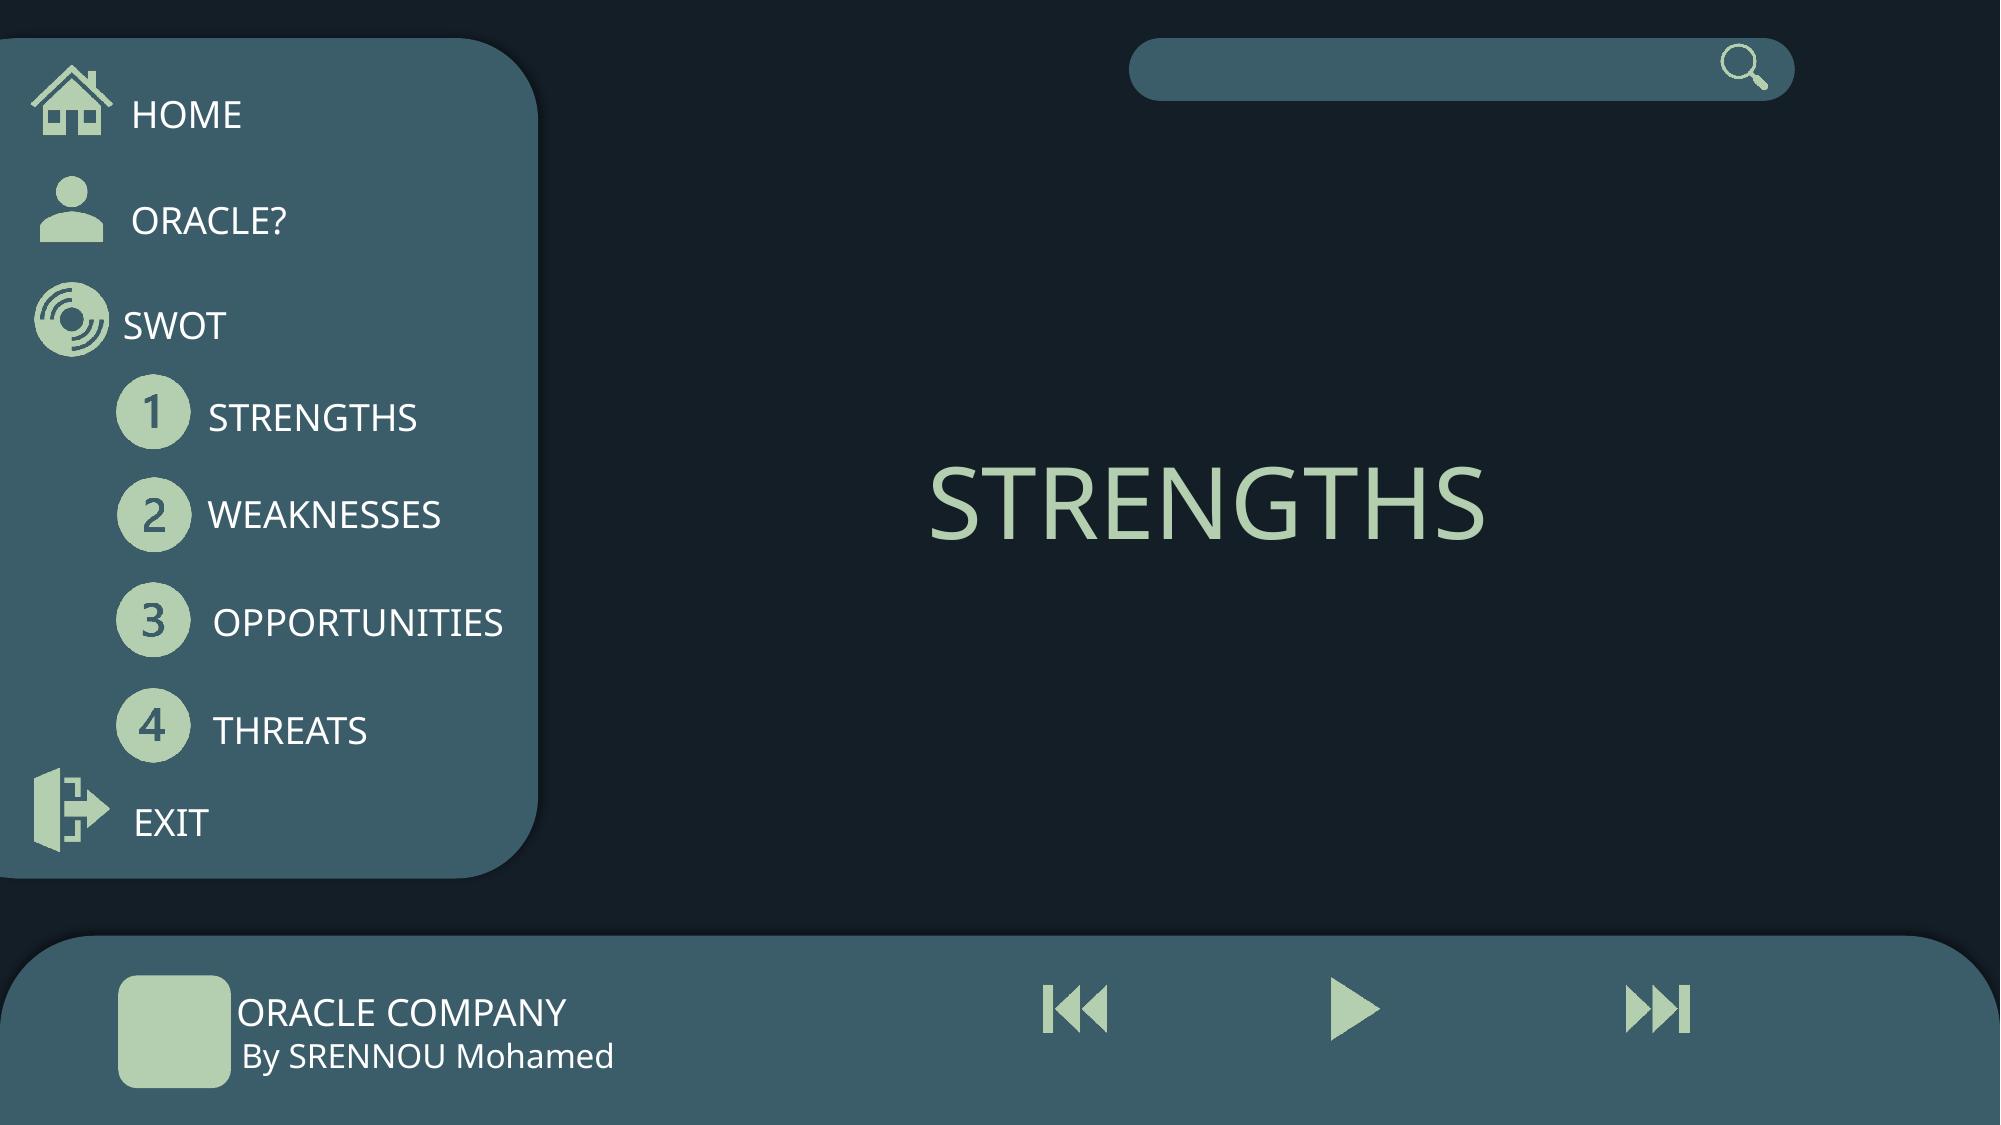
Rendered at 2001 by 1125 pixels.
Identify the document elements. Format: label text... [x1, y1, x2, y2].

text_box [0, 934, 2000, 1125]
text_box [1127, 36, 1796, 102]
text_box THREATS [200, 700, 383, 760]
text_box ORACLE COMPANY [221, 981, 582, 1042]
picture [1033, 967, 1116, 1051]
picture [1715, 37, 1773, 95]
text_box SWOT [119, 294, 242, 355]
picture [24, 162, 119, 256]
picture [24, 52, 119, 147]
picture [106, 572, 200, 667]
text_box [0, 36, 540, 880]
text_box HOME [119, 83, 258, 144]
text_box [117, 974, 227, 1090]
text_box By SRENNOU Mohamed [226, 1027, 631, 1083]
picture [24, 272, 200, 459]
text_box ORACLE? [119, 189, 302, 249]
text_box EXIT [119, 791, 225, 852]
picture [24, 678, 200, 857]
picture [1314, 967, 1397, 1051]
picture [1616, 967, 1699, 1051]
text_box OPPORTUNITIES [200, 591, 519, 652]
text_box STRENGTHS [912, 432, 1504, 567]
picture [107, 467, 201, 562]
text_box WEAKNESSES [201, 483, 457, 544]
text_box STRENGTHS [200, 386, 433, 446]
